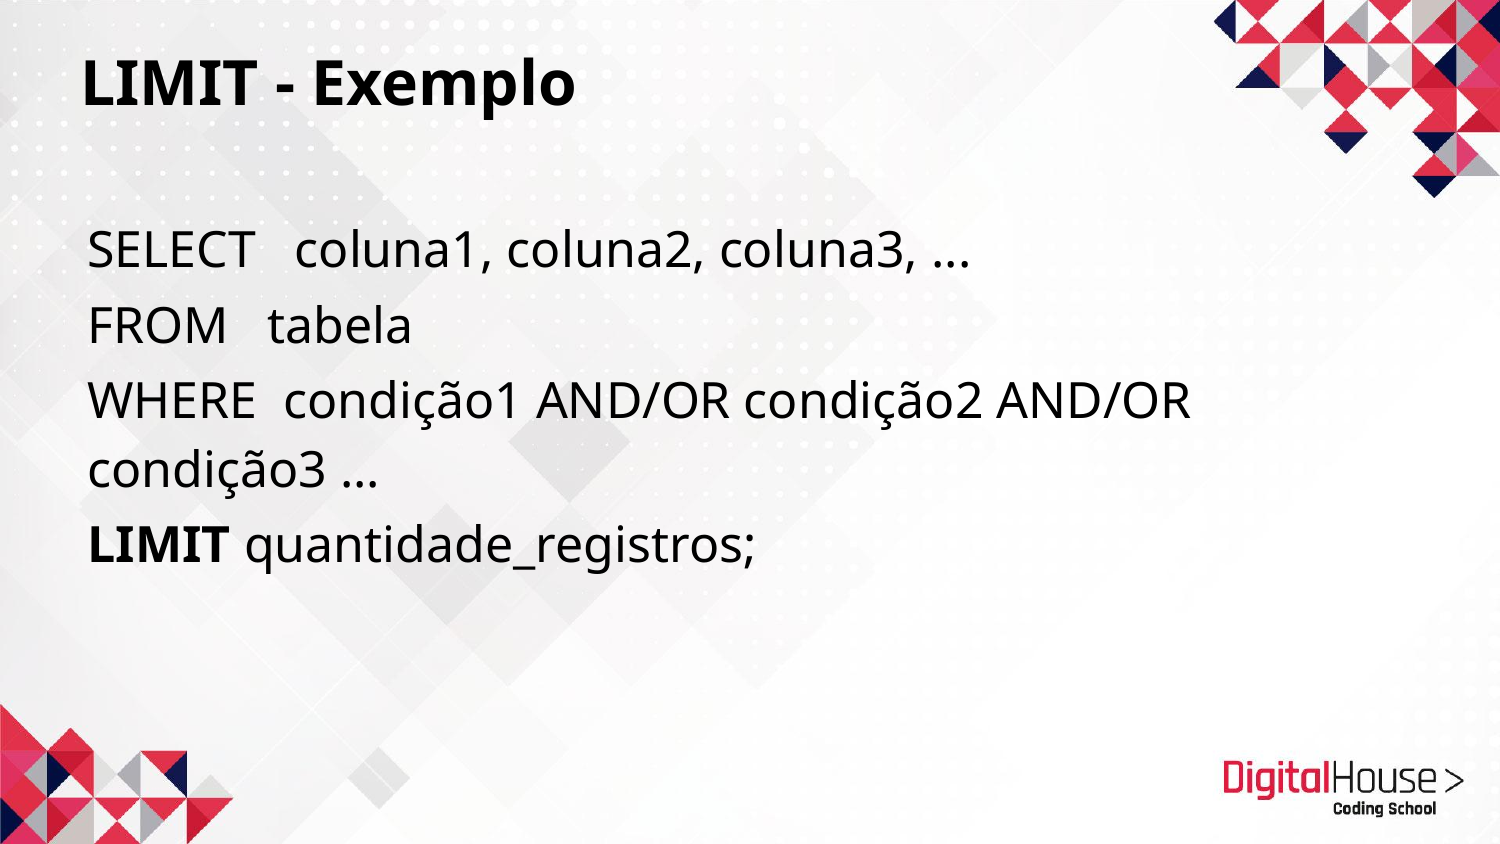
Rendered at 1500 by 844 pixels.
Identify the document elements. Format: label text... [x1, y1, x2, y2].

text_box LIMIT - Exemplo [64, 9, 1166, 134]
text_box SELECT coluna1, coluna2, coluna3, ... FROM tabela WHERE condição1 AND/OR condição2 AND/OR condição3 ... LIMIT quantidade_registros; [72, 193, 1414, 650]
picture [0, 0, 1500, 844]
